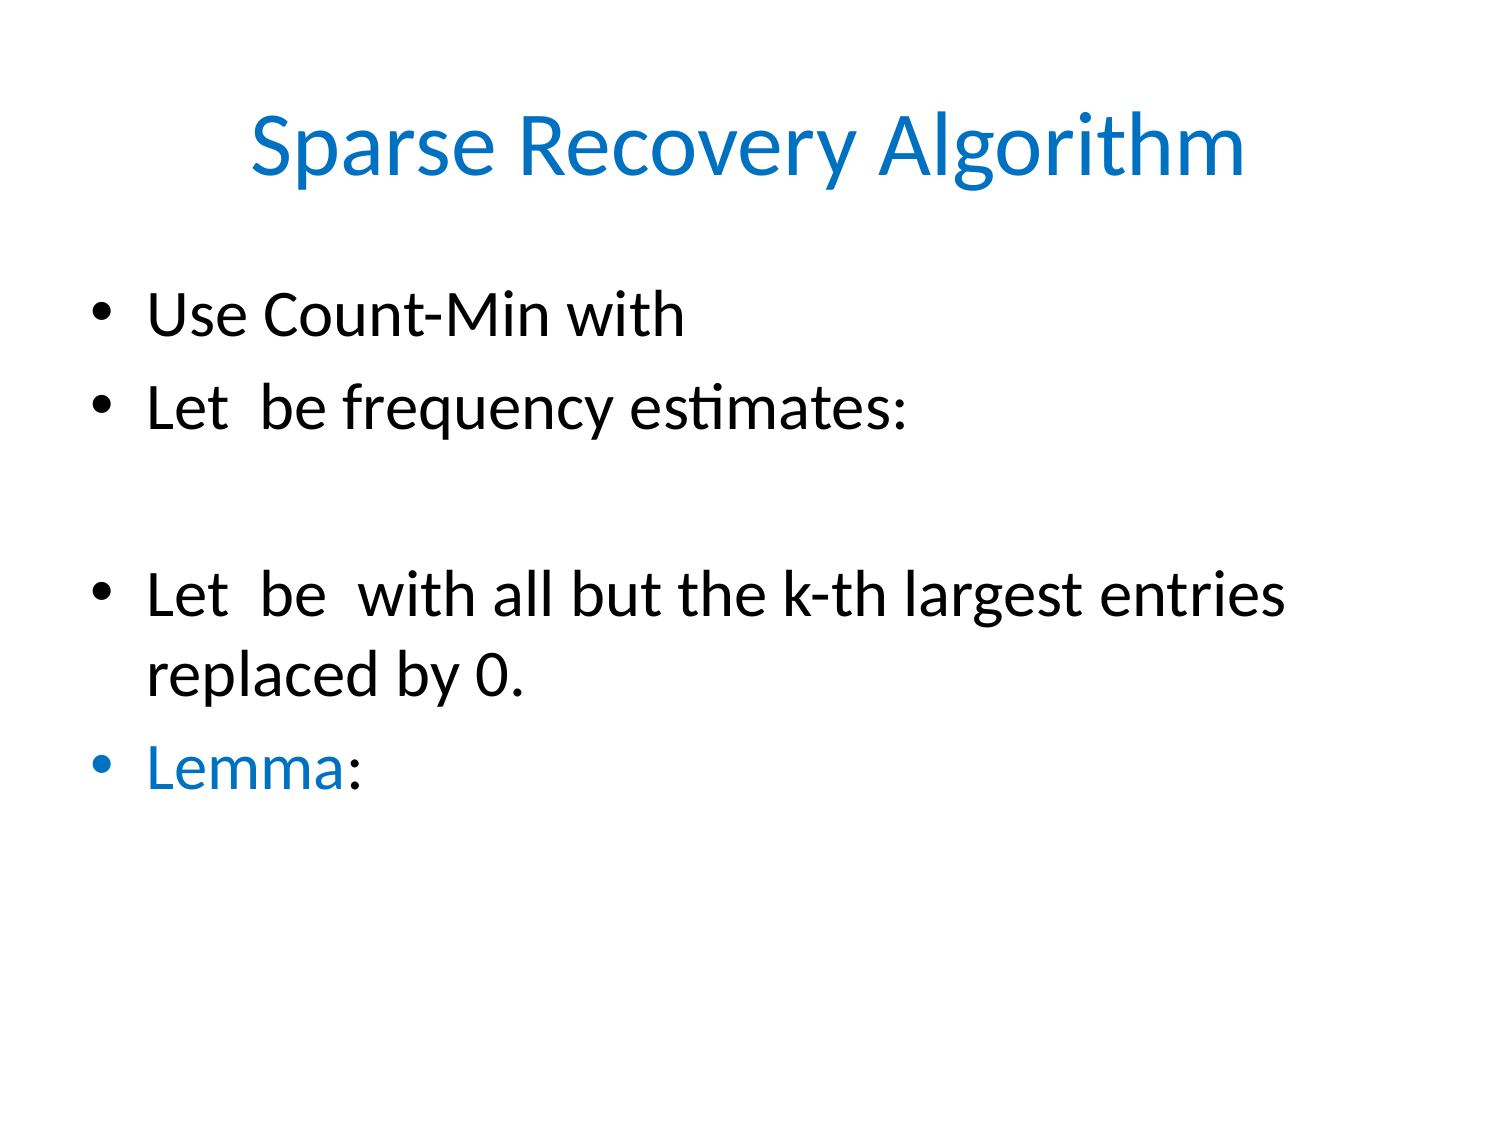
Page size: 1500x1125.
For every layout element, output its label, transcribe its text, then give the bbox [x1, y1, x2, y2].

title Sparse Recovery Algorithm [75, 45, 1425, 233]
